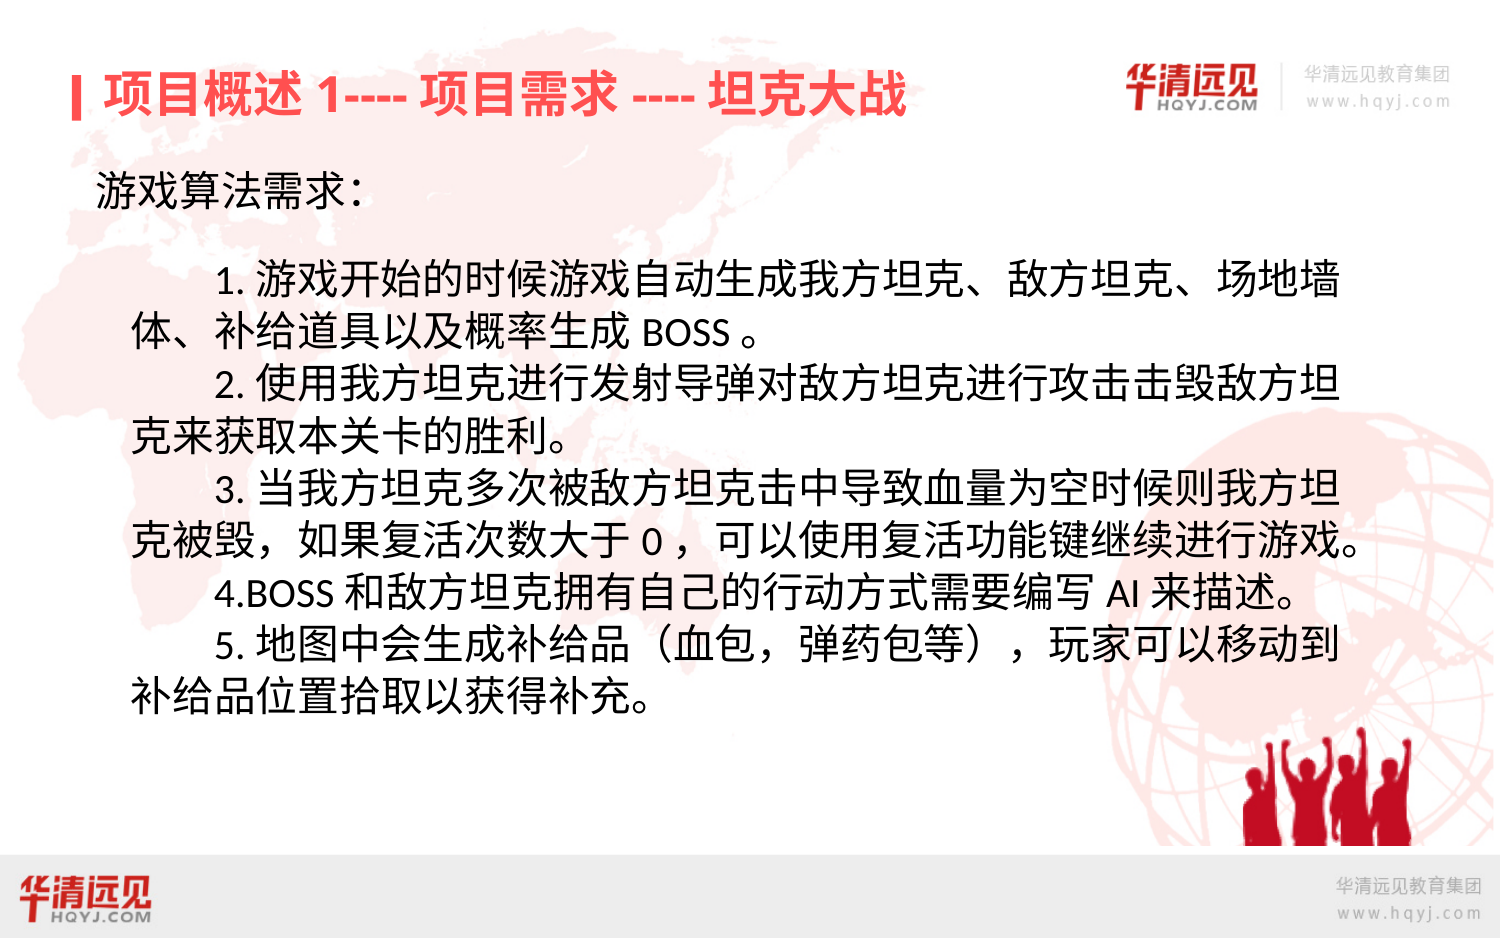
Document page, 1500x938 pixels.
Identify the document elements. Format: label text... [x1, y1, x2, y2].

text_box [70, 73, 83, 123]
picture [0, 0, 1500, 938]
text_box 游戏算法需求： [81, 157, 477, 223]
text_box 1.游戏开始的时候游戏自动生成我方坦克、敌方坦克、场地墙体、补给道具以及概率生成BOSS。 2.使用我方坦克进行发射导弹对敌方坦克进行攻击击毁敌方坦克来获取本关卡的胜利。 3.当我方坦克多次被敌方坦克击中导致血量为空时候则我方坦克被毁，如果复活次数大于0，可以使用复活功能键继续进行游戏。 4.BOSS和敌方坦克拥有自己的行动方式需要编写AI来描述。 5.地图中会生成补给品（血包，弹药包等），玩家可以移动到补给品位置拾取以获得补充。 [115, 243, 1384, 773]
text_box 项目概述1----项目需求----坦克大战 [88, 55, 1105, 124]
